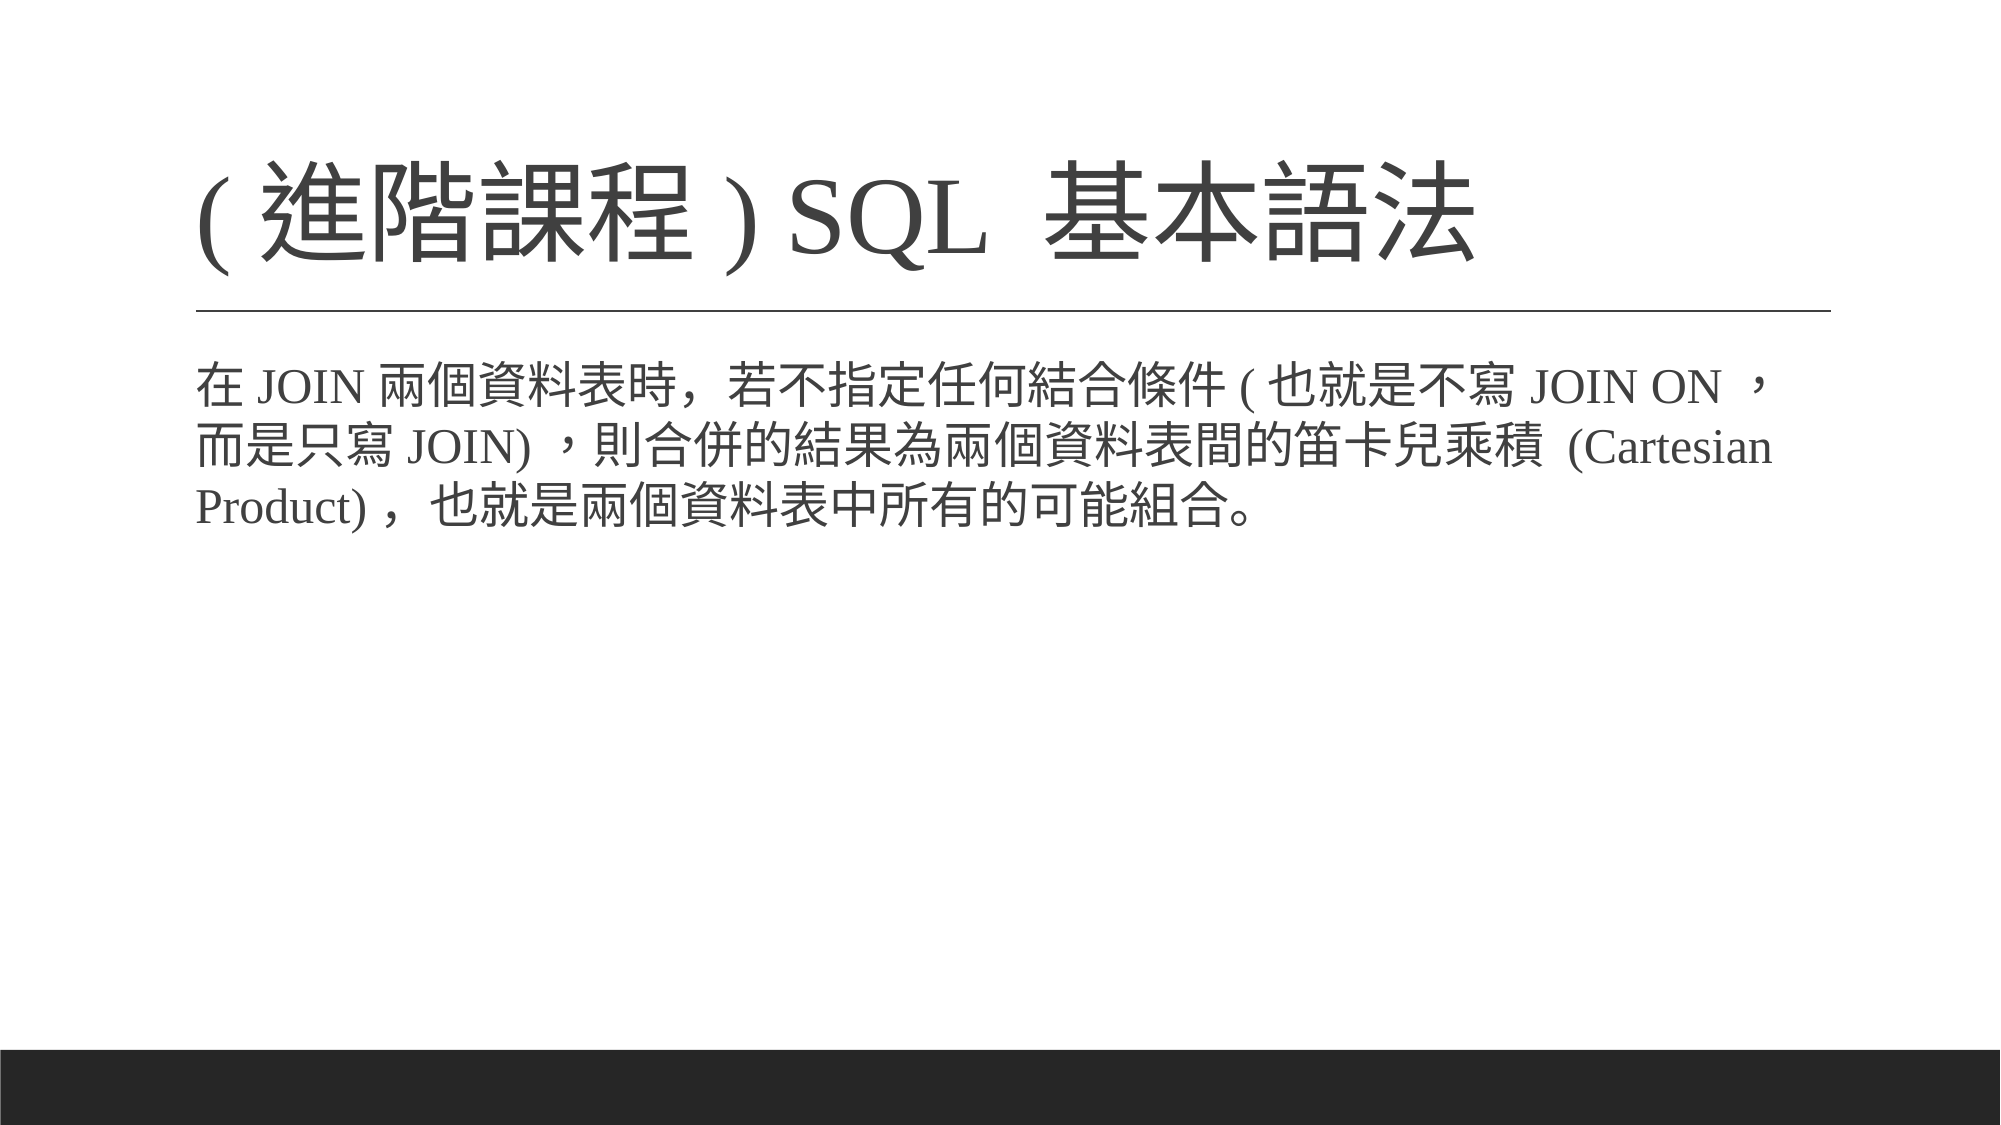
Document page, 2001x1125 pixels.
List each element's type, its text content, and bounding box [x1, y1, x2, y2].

list 在JOIN兩個資料表時，若不指定任何結合條件(也就是不寫JOIN ON，而是只寫JOIN)，則合併的結果為兩個資料表間的笛卡兒乘積 (Cartesian Product)，也就是兩個資料表中所有的可能組合。 [180, 345, 1830, 963]
title (進階課程) SQL 基本語法 [180, 47, 1830, 285]
